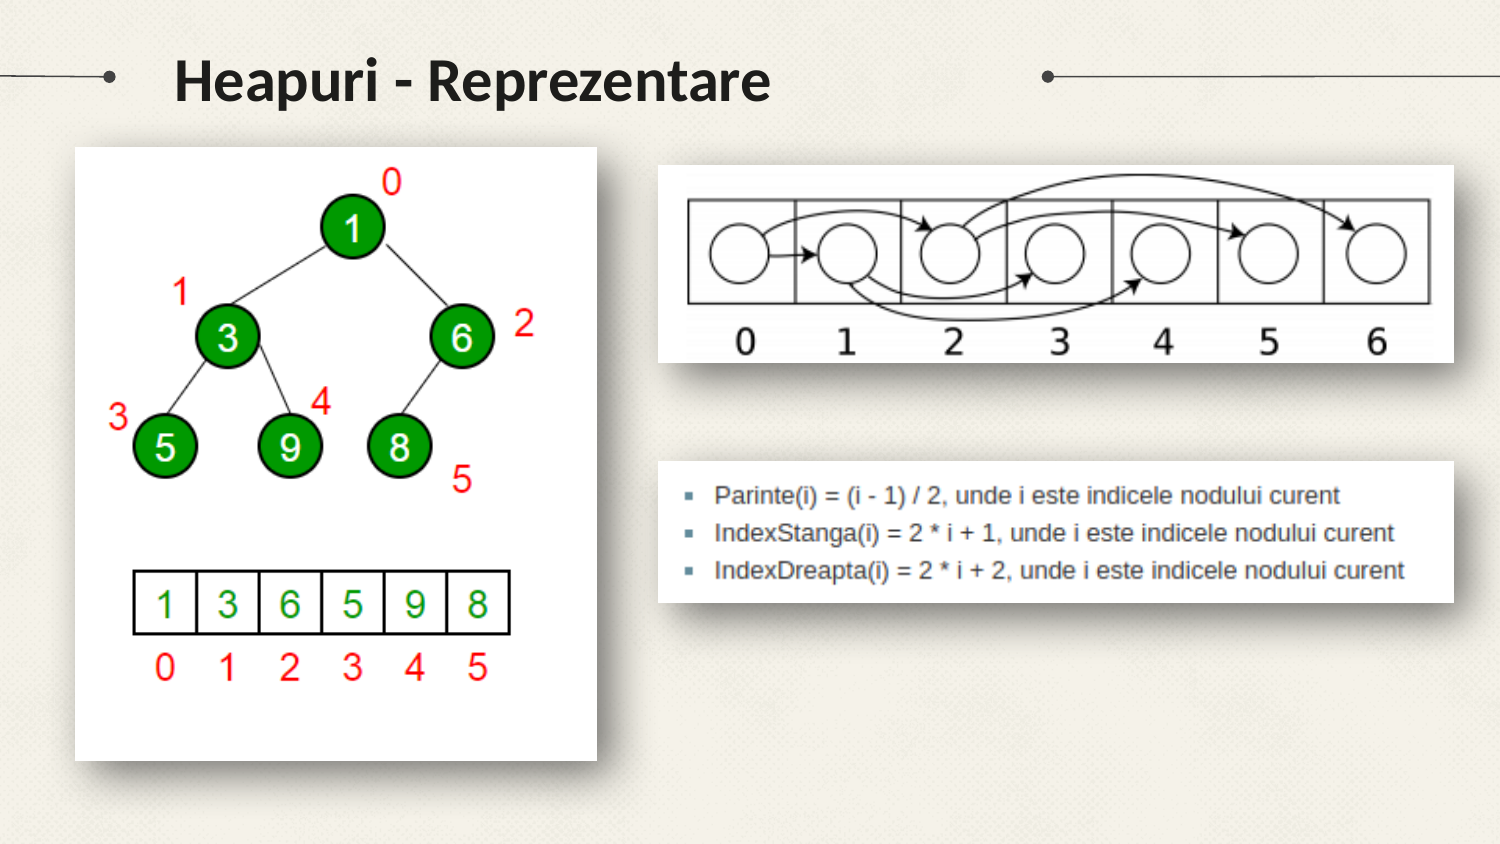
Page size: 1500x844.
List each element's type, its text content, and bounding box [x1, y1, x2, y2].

title Heapuri - Reprezentare [159, 6, 1170, 129]
picture [0, 0, 1500, 844]
picture [74, 147, 598, 761]
list [36, 129, 1454, 780]
